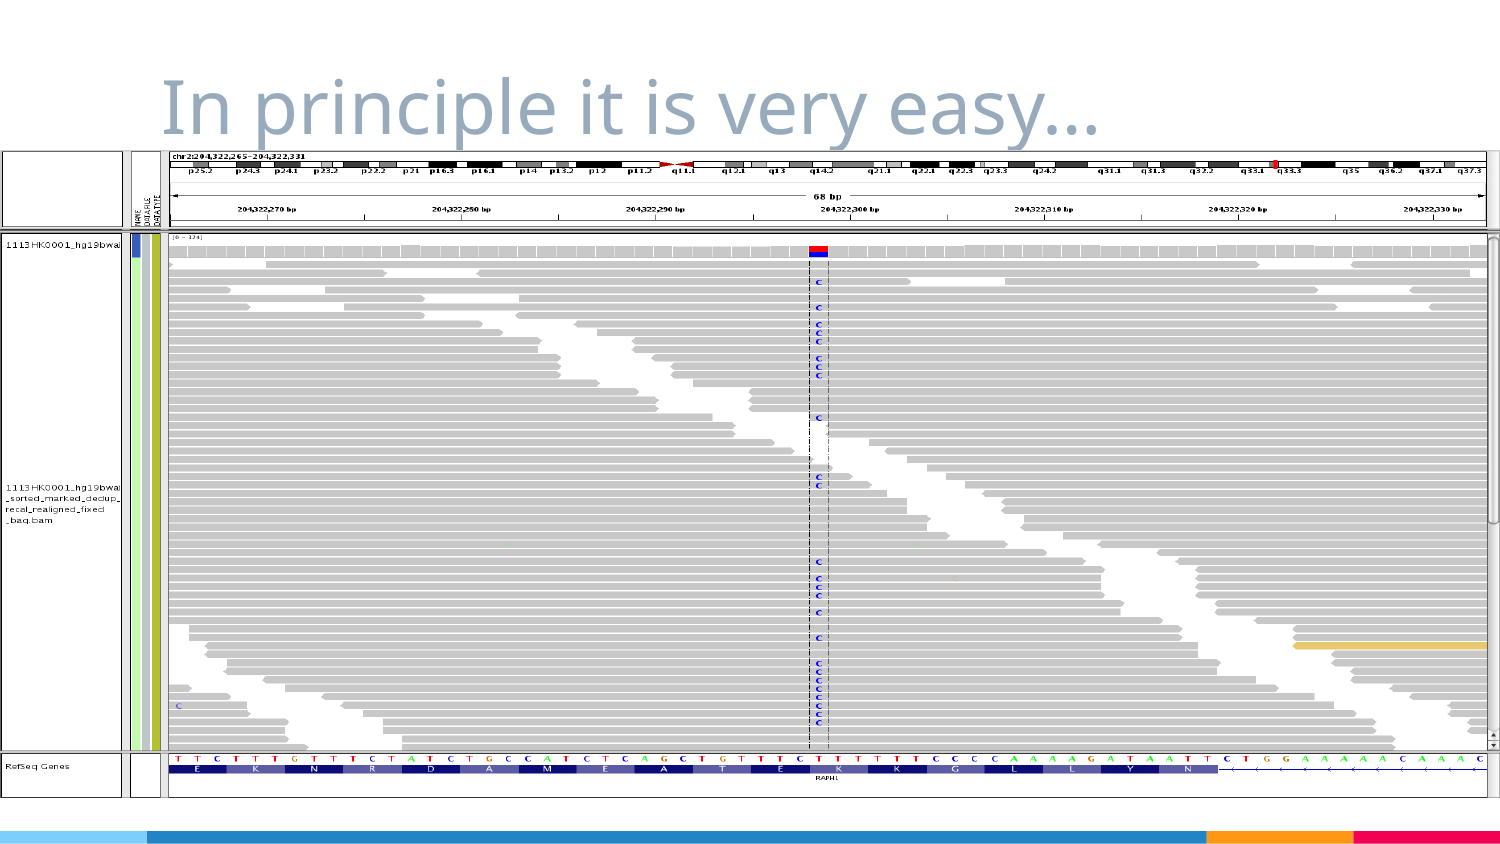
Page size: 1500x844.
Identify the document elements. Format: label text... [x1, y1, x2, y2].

title In principle it is very easy… [146, 33, 1207, 149]
picture [0, 150, 1500, 798]
